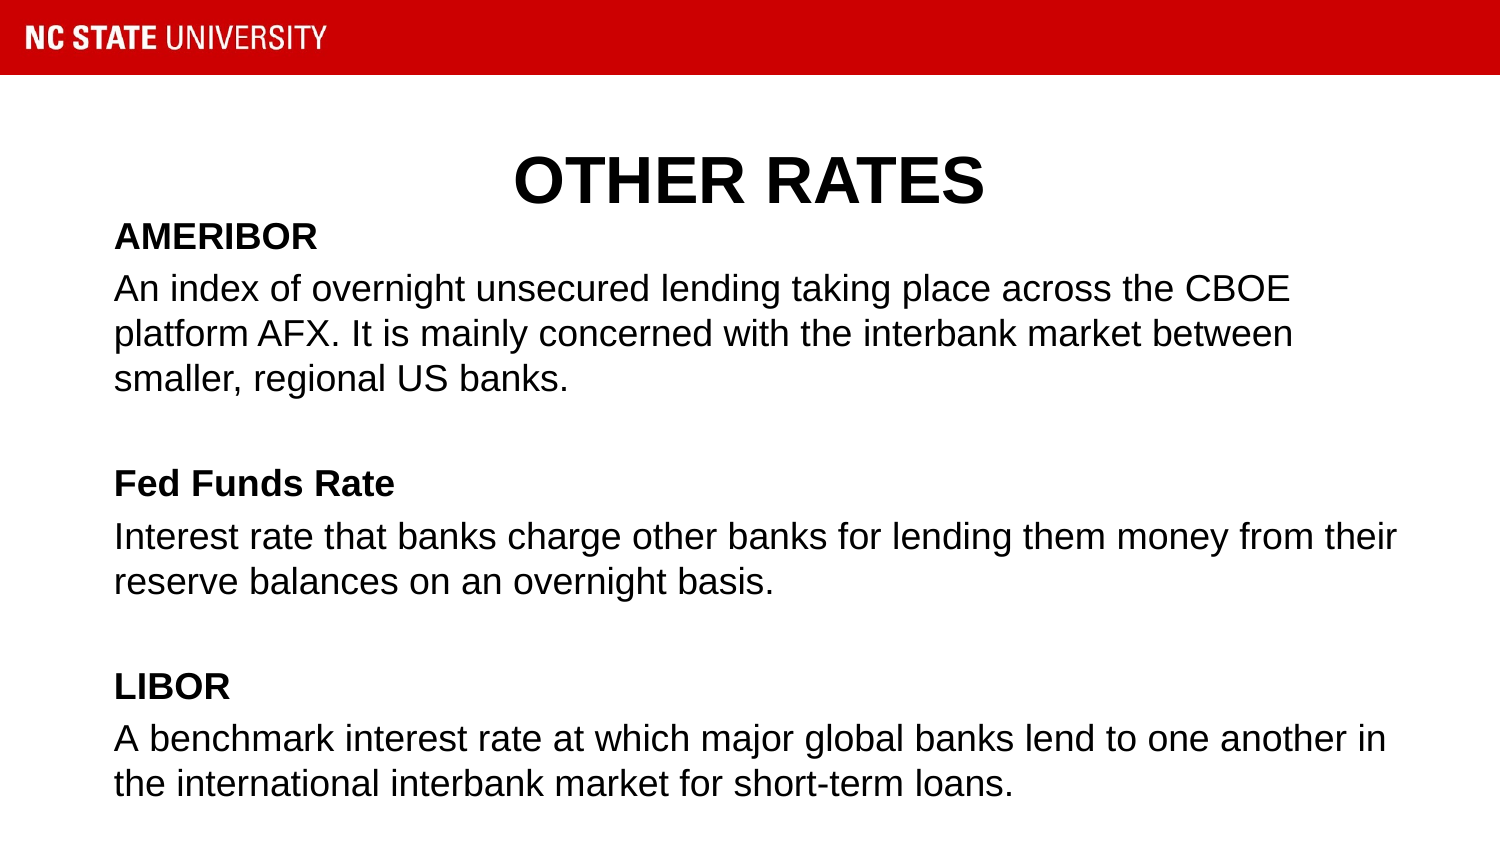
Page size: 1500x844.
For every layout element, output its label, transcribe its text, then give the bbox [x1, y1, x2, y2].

list AMERIBOR An index of overnight unsecured lending taking place across the CBOE platform AFX. It is mainly concerned with the interbank market between smaller, regional US banks. Fed Funds Rate Interest rate that banks charge other banks for lending them money from their reserve balances on an overnight basis. LIBOR A benchmark interest rate at which major global banks lend to one another in the international interbank market for short-term loans. [75, 204, 1425, 587]
picture [0, 0, 1500, 75]
title OTHER RATES [75, 110, 1425, 204]
